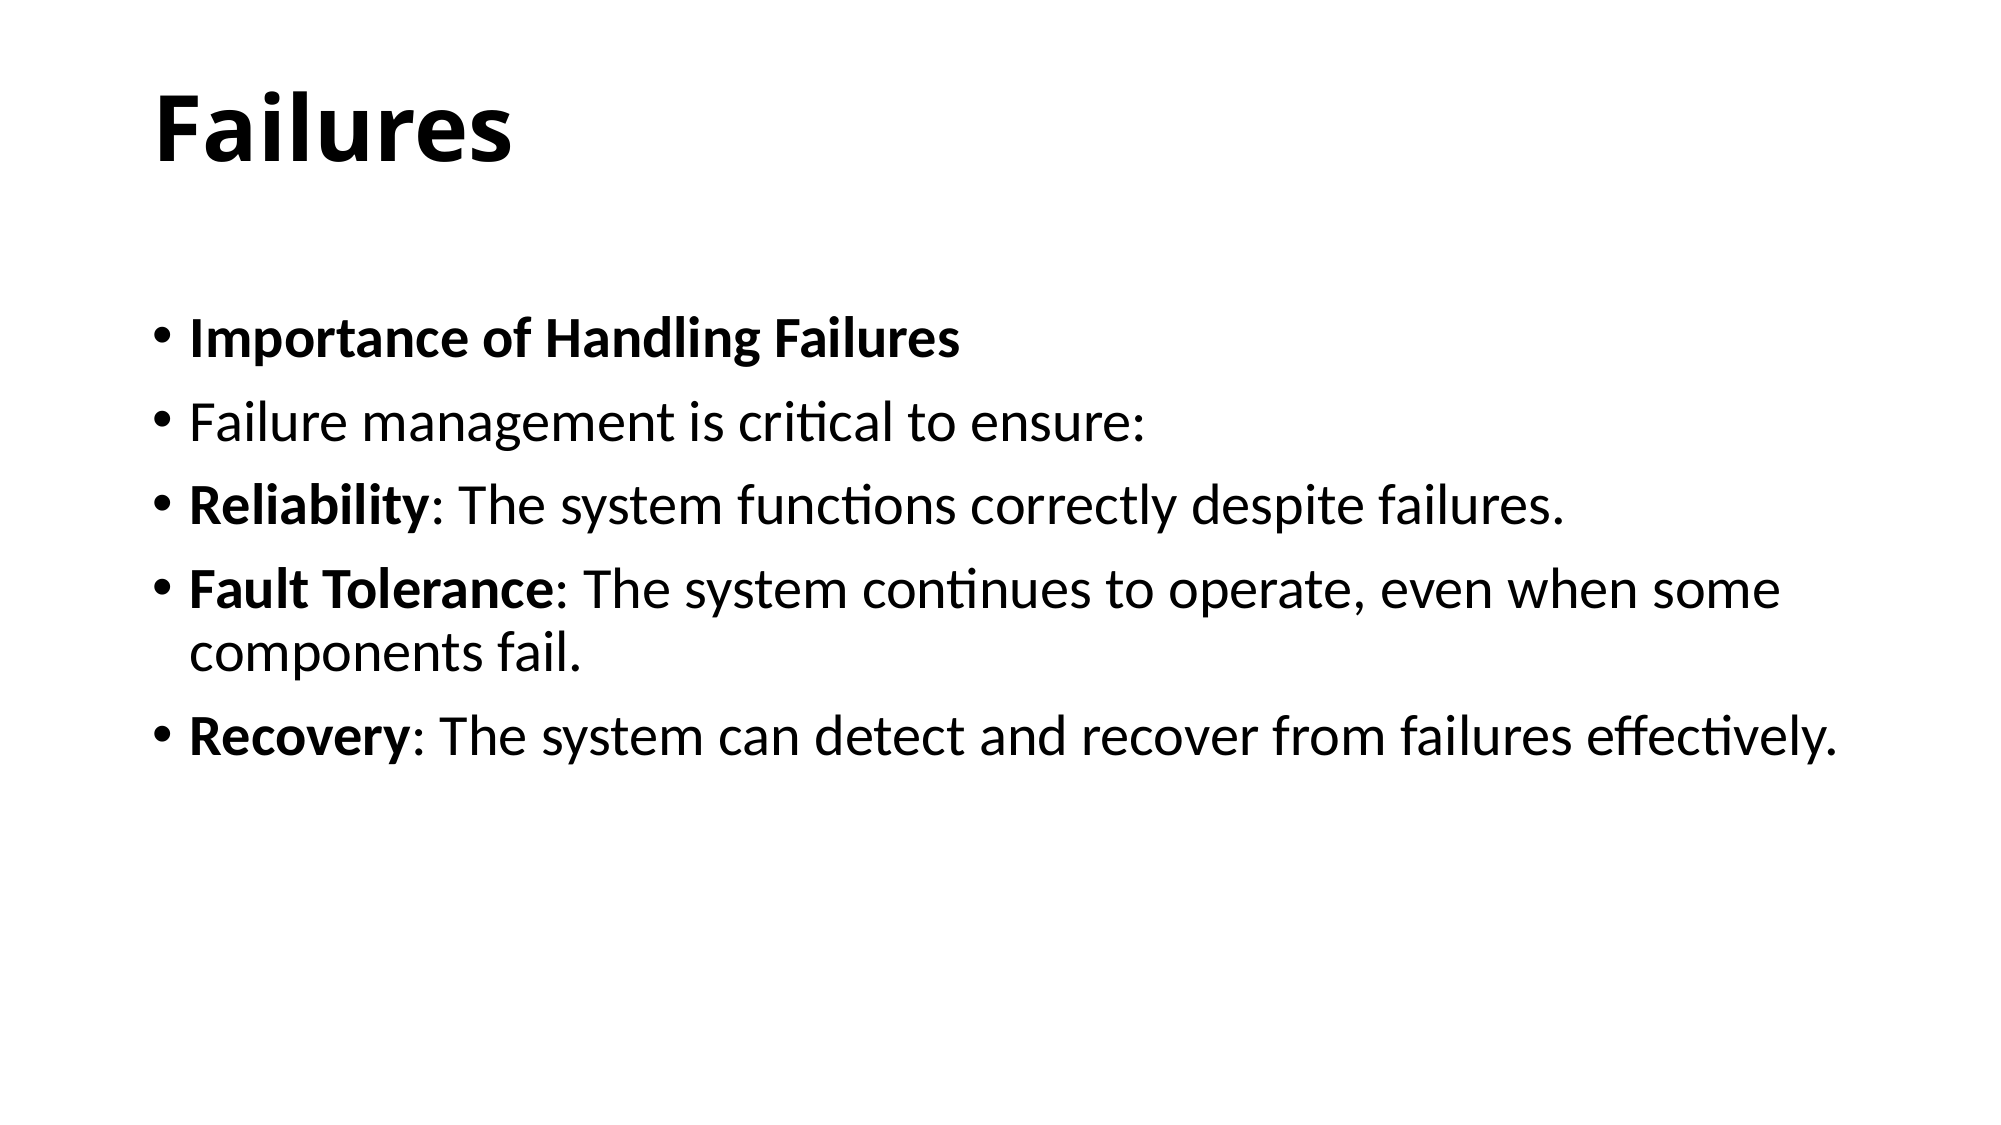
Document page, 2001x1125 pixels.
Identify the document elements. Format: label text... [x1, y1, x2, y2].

title Failures [137, 59, 1863, 205]
list Importance of Handling Failures Failure management is critical to ensure: Reliability: The system functions correctly despite failures. Fault Tolerance: The system continues to operate, even when some components fail. Recovery: The system can detect and recover from failures effectively. [137, 299, 1863, 1014]
